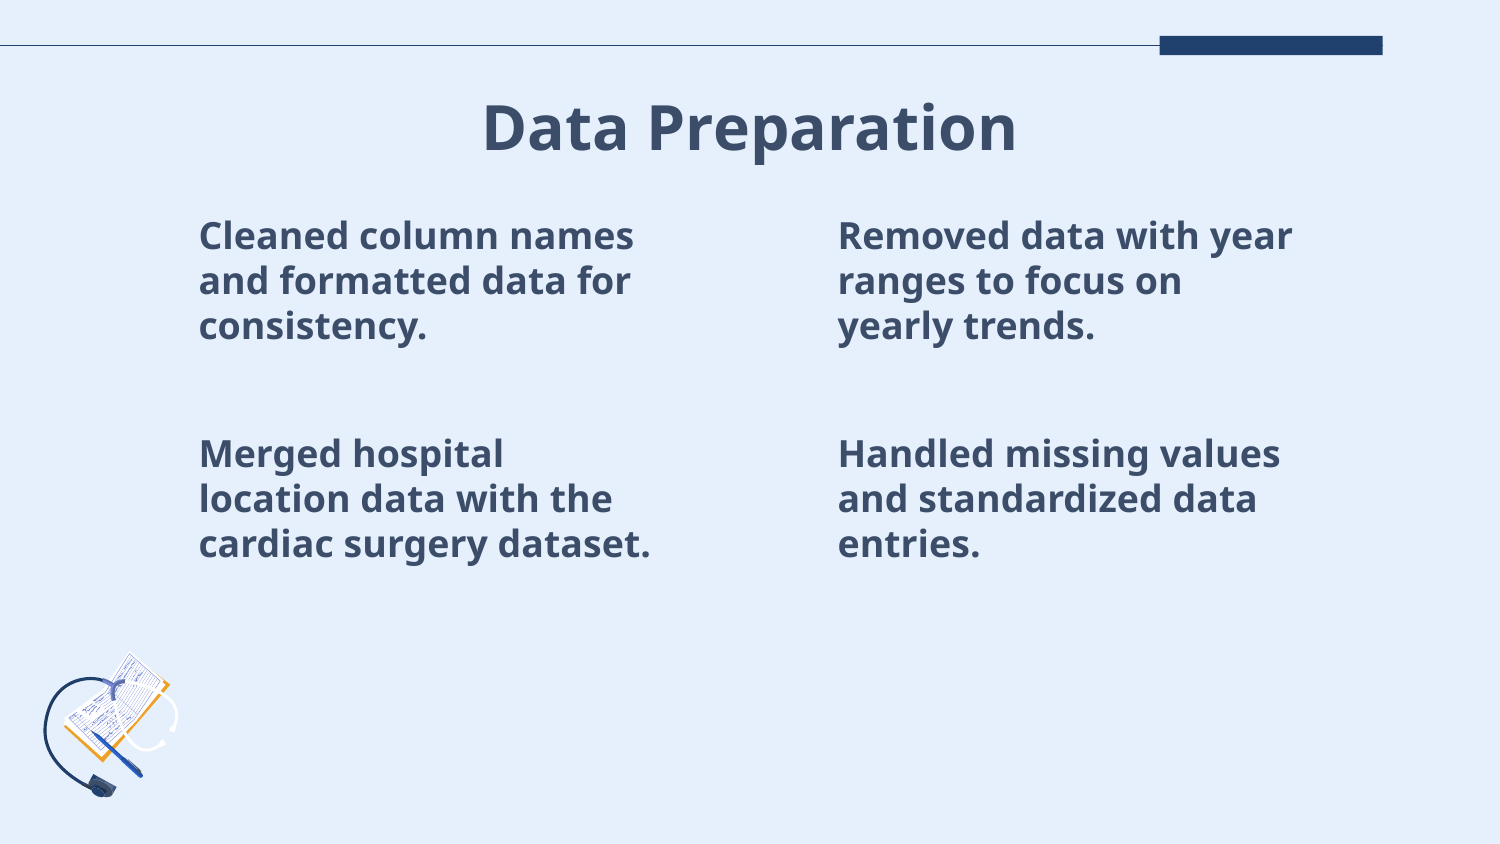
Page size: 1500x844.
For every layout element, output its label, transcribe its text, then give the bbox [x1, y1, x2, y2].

subtitle Merged hospital location data with the cardiac surgery dataset. [183, 493, 671, 580]
subtitle Removed data with year ranges to focus on yearly trends. [822, 275, 1310, 362]
title Data Preparation [118, 72, 1382, 167]
subtitle Cleaned column names and formatted data for consistency. [183, 275, 671, 362]
subtitle Handled missing values and standardized data entries. [822, 493, 1310, 580]
